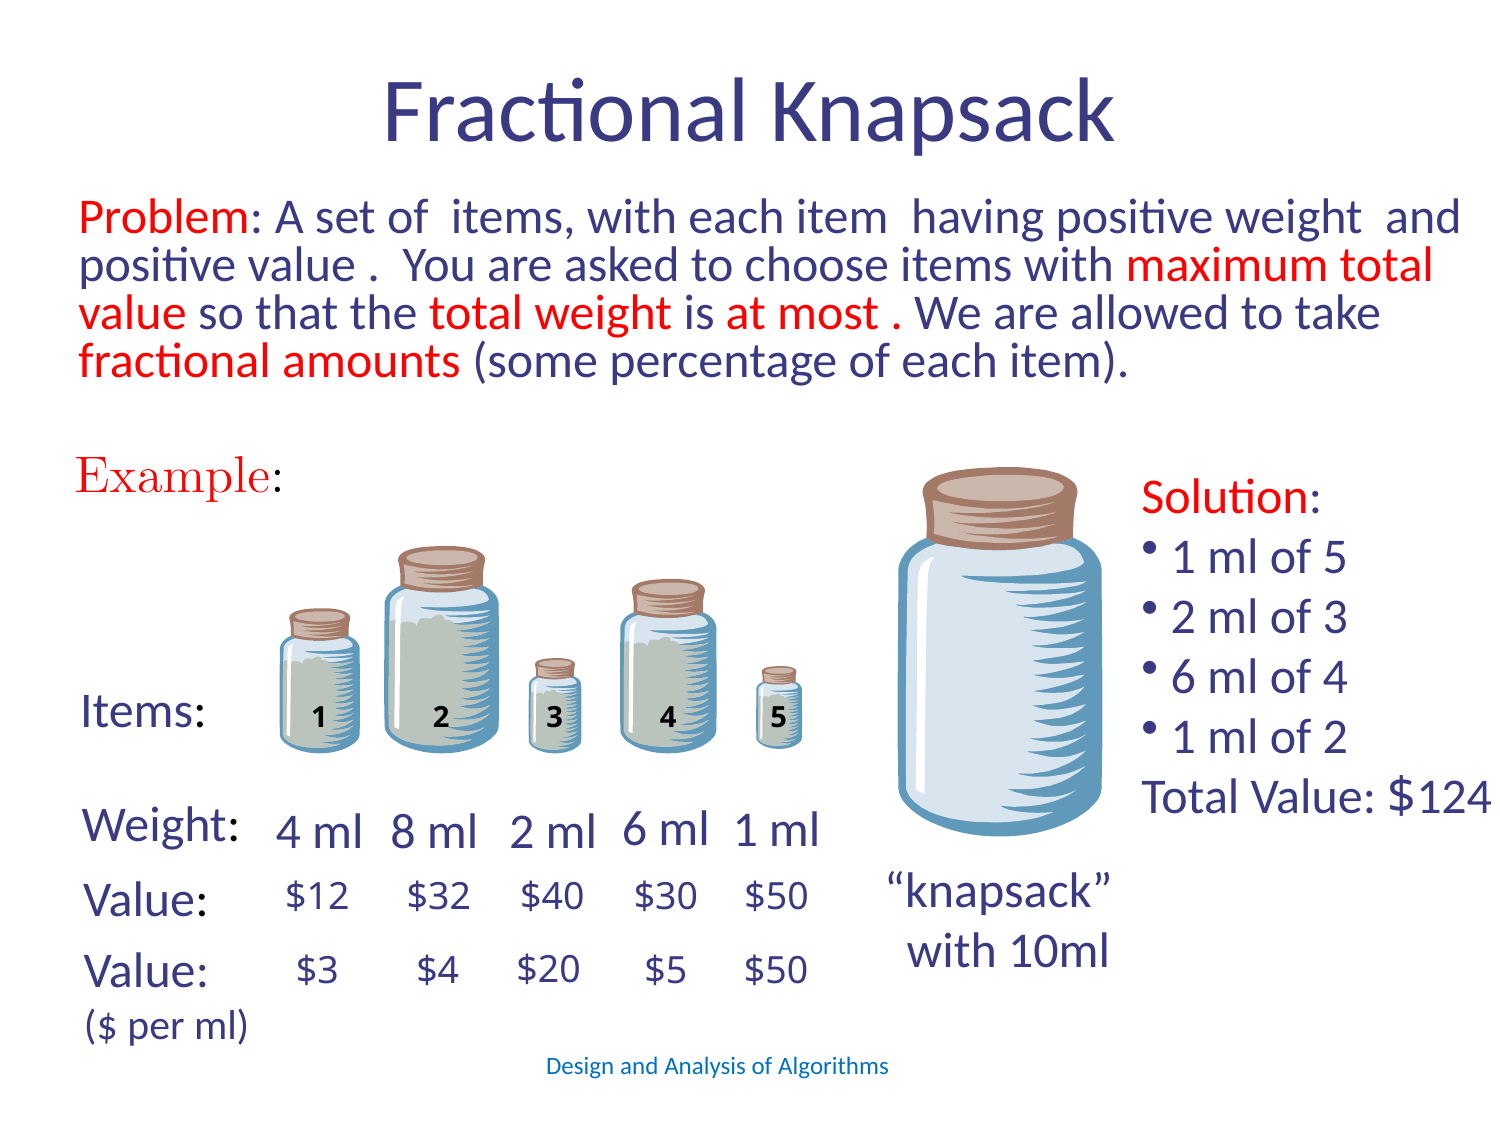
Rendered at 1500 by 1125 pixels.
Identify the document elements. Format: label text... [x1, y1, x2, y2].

text_box $32 [391, 865, 486, 925]
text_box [897, 466, 1103, 837]
text_box ($ per ml) [69, 990, 265, 1056]
text_box Solution: 1 ml of 5 2 ml of 3 6 ml of 4 1 ml of 2 Total Value: $124 [1126, 456, 1500, 832]
text_box $50 [729, 865, 824, 925]
text_box Weight: [66, 783, 256, 859]
picture [383, 545, 500, 754]
text_box 8 ml [375, 791, 494, 867]
text_box $4 [401, 938, 474, 999]
text_box 2 ml [494, 791, 613, 866]
text_box Value: [68, 859, 224, 930]
text_box $40 [505, 865, 600, 925]
picture [75, 456, 280, 502]
title Fractional Knapsack [75, 11, 1425, 199]
text_box Value: [68, 930, 225, 1006]
text_box $3 [281, 938, 354, 999]
text_box 6 ml [606, 788, 725, 863]
text_box $20 [501, 938, 596, 998]
text_box 1 ml [717, 789, 836, 865]
footer Design and Analysis of Algorithms [480, 1034, 956, 1095]
picture [619, 578, 718, 754]
picture [278, 607, 361, 754]
picture [755, 665, 803, 750]
text_box Items: [65, 669, 222, 745]
text_box $50 [729, 938, 824, 999]
text_box $30 [619, 865, 714, 925]
text_box $12 [270, 865, 365, 925]
picture [528, 657, 582, 754]
text_box “knapsack” with 10ml [869, 850, 1139, 985]
text_box $5 [629, 938, 702, 999]
text_box 4 ml [260, 791, 375, 867]
